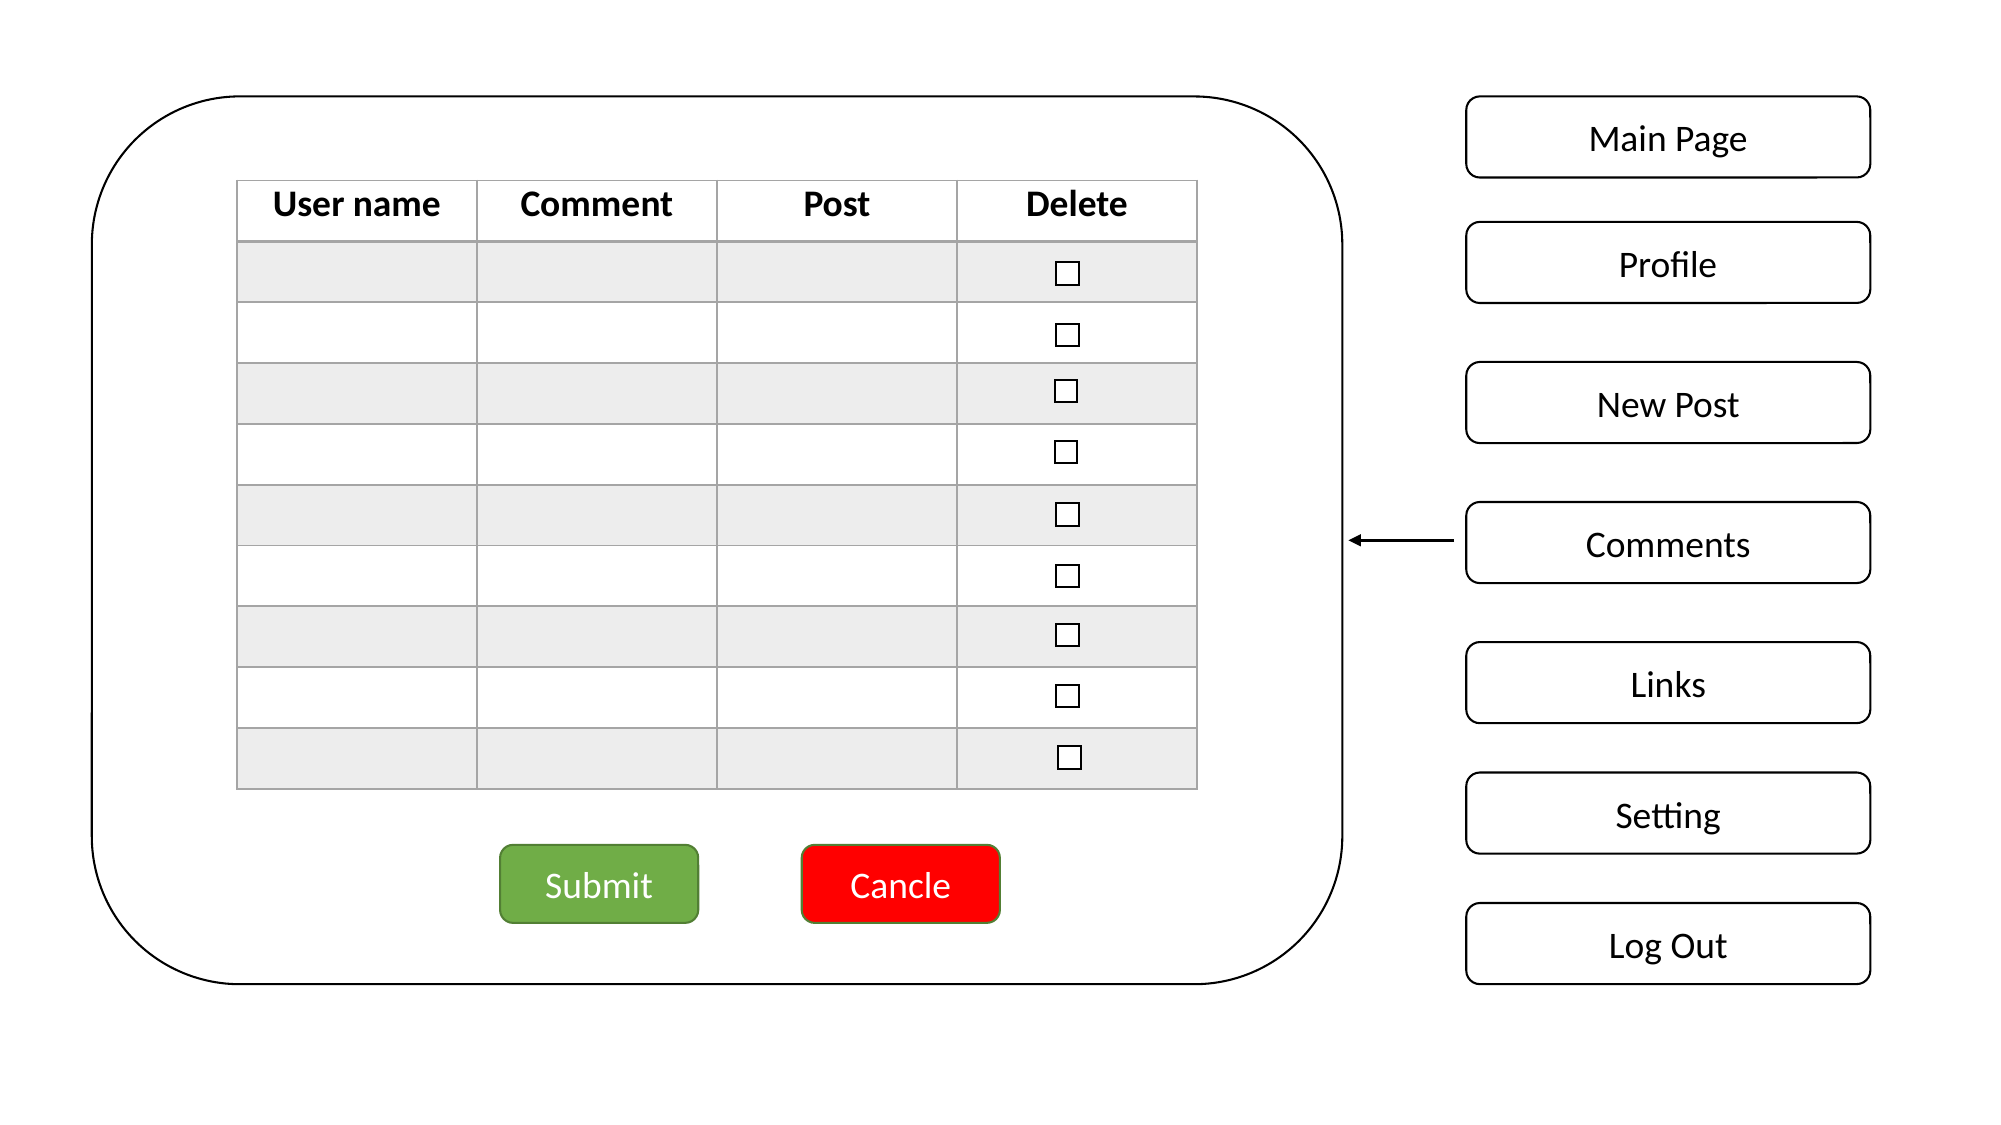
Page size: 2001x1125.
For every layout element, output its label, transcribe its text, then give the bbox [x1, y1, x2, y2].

table_cell [478, 303, 716, 362]
table_cell [958, 425, 1196, 484]
table_cell [238, 668, 476, 727]
text_box [1055, 623, 1080, 647]
table_cell [718, 486, 956, 545]
text_box Cancle [800, 843, 1001, 924]
table_cell [718, 364, 956, 423]
table_cell [238, 546, 476, 605]
text_box [1057, 745, 1082, 770]
text_box [90, 95, 1344, 986]
text_box Comments [1465, 500, 1872, 585]
table_cell [478, 729, 716, 788]
table_cell [478, 486, 716, 545]
text_box Setting [1465, 771, 1872, 855]
table_cell [958, 243, 1196, 301]
table_cell [478, 668, 716, 727]
table_cell [238, 303, 476, 362]
table_cell [718, 668, 956, 727]
text_box [1055, 684, 1080, 708]
text_box [1055, 261, 1080, 286]
table_cell [718, 243, 956, 301]
table_cell [718, 729, 956, 788]
table_cell [478, 243, 716, 301]
table_cell [958, 303, 1196, 362]
table_header Post [718, 181, 956, 240]
table_cell [958, 729, 1196, 788]
table_cell [718, 546, 956, 605]
text_box New Post [1465, 360, 1872, 445]
table_cell [238, 607, 476, 666]
table_cell [238, 729, 476, 788]
table_cell [478, 546, 716, 605]
text_box Links [1465, 641, 1872, 725]
table_header Comment [478, 181, 716, 240]
table_cell [958, 668, 1196, 727]
table_cell [958, 546, 1196, 605]
text_box Log Out [1465, 901, 1872, 986]
table_cell [478, 607, 716, 666]
text_box [1055, 323, 1080, 347]
table_cell [478, 425, 716, 484]
table_cell [718, 303, 956, 362]
text_box Main Page [1465, 95, 1872, 179]
text_box [1054, 379, 1078, 403]
table_cell [718, 607, 956, 666]
text_box Profile [1465, 220, 1872, 305]
table_cell [958, 607, 1196, 666]
table_cell [718, 425, 956, 484]
text_box Submit [499, 843, 700, 924]
text_box [1055, 502, 1080, 527]
text_box [1055, 564, 1080, 588]
table_header User name [238, 181, 476, 240]
table_cell [238, 486, 476, 545]
table_cell [238, 243, 476, 301]
table_cell [478, 364, 716, 423]
table_cell [238, 425, 476, 484]
table_cell [958, 486, 1196, 545]
table_header Delete [958, 181, 1196, 240]
table_cell [958, 364, 1196, 423]
text_box [1054, 440, 1078, 464]
table_cell [238, 364, 476, 423]
